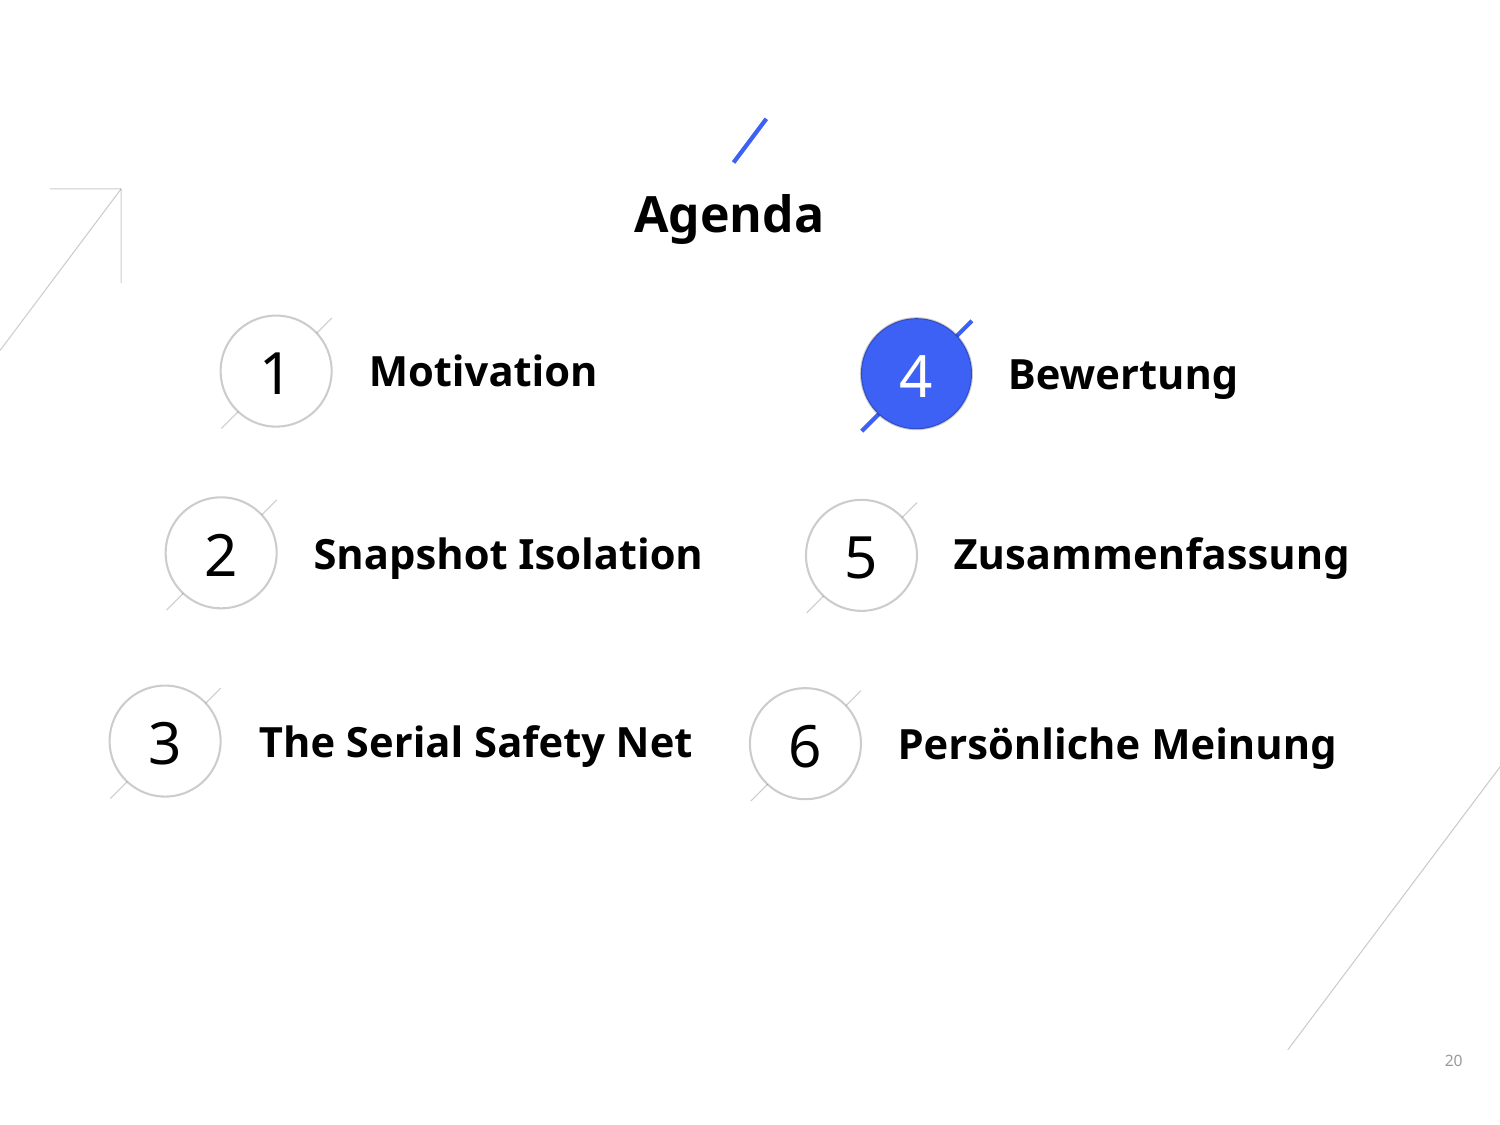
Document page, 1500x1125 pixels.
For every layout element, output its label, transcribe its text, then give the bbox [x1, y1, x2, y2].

text_box Persönliche Meinung [897, 710, 1338, 776]
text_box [221, 318, 332, 429]
text_box Snapshot Isolation [313, 520, 704, 585]
text_box 1 [256, 314, 296, 318]
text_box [166, 499, 277, 611]
text_box 5 [842, 498, 881, 502]
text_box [110, 688, 221, 799]
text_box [861, 320, 972, 432]
text_box Zusammenfassung [953, 520, 1350, 585]
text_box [806, 502, 917, 613]
text_box 3 [145, 684, 185, 688]
title Agenda [171, 162, 1288, 268]
text_box Motivation [368, 337, 598, 403]
text_box Bewertung [1007, 340, 1239, 405]
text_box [750, 690, 861, 802]
slide_number 20 [1422, 1042, 1486, 1080]
text_box The Serial Safety Net [258, 708, 694, 774]
